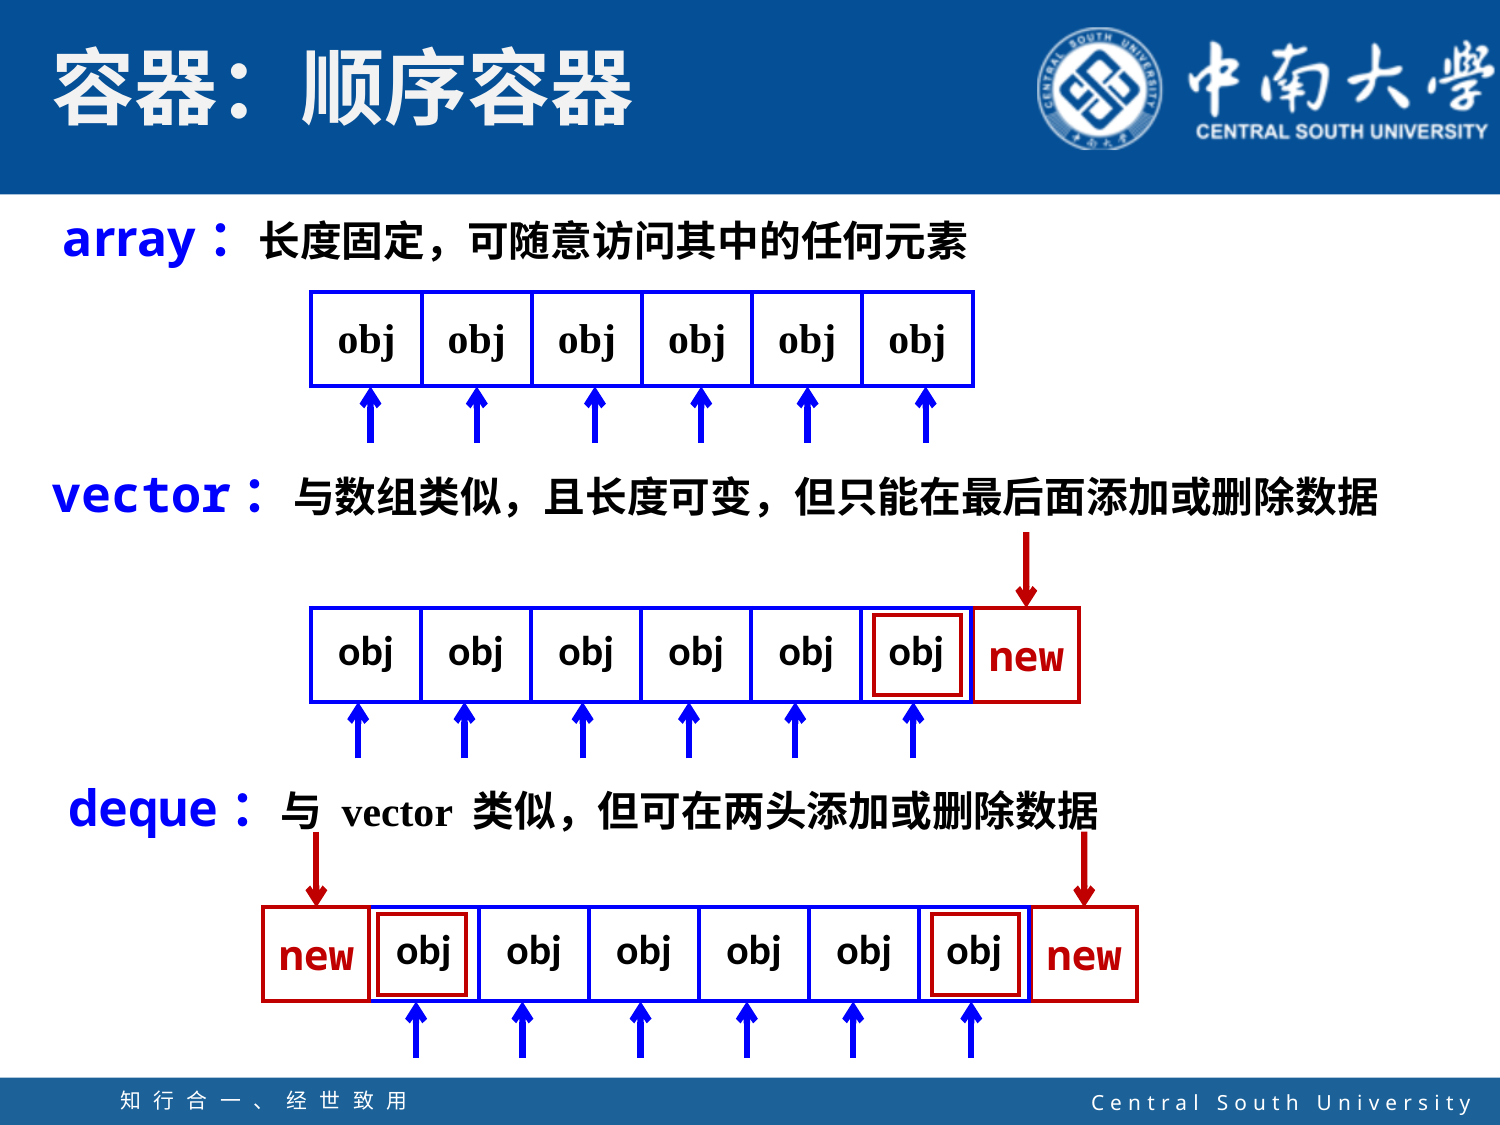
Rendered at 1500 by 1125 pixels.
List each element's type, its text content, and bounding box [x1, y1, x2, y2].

table_header obj [533, 610, 639, 700]
text_box 知行合一、经世致用 [105, 1080, 423, 1120]
table_header [380, 916, 464, 993]
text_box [358, 701, 914, 759]
text_box deque：与 vector 类似，但可在两头添加或删除数据 [53, 768, 1202, 844]
table_header obj [754, 294, 860, 384]
table_header obj [591, 909, 697, 999]
text_box Central South University [1076, 1082, 1486, 1123]
picture [1030, 25, 1500, 155]
table_header obj [863, 610, 969, 700]
table_header obj [643, 610, 749, 700]
table_header obj [534, 294, 640, 384]
text_box [0, 1077, 1500, 1125]
table_header obj [864, 294, 971, 384]
table_header obj [481, 909, 587, 999]
text_box vector：与数组类似，且长度可变，但只能在最后面添加或删除数据 [36, 454, 1400, 530]
table_header obj [753, 610, 859, 700]
table_header obj [811, 909, 917, 999]
table_header obj [313, 294, 420, 384]
table_header obj [921, 909, 1027, 999]
text_box array：长度固定，可随意访问其中的任何元素 [48, 198, 1115, 274]
table_header obj [423, 610, 529, 700]
table_header obj [371, 909, 477, 999]
table_header new [1033, 909, 1135, 999]
table_header obj [701, 909, 807, 999]
table_header obj [313, 610, 419, 700]
table_header new [265, 909, 367, 999]
table_header obj [424, 294, 530, 384]
table_header new [975, 610, 1077, 700]
table_header obj [644, 294, 750, 384]
table_header [934, 916, 1017, 993]
table_header [876, 617, 959, 693]
